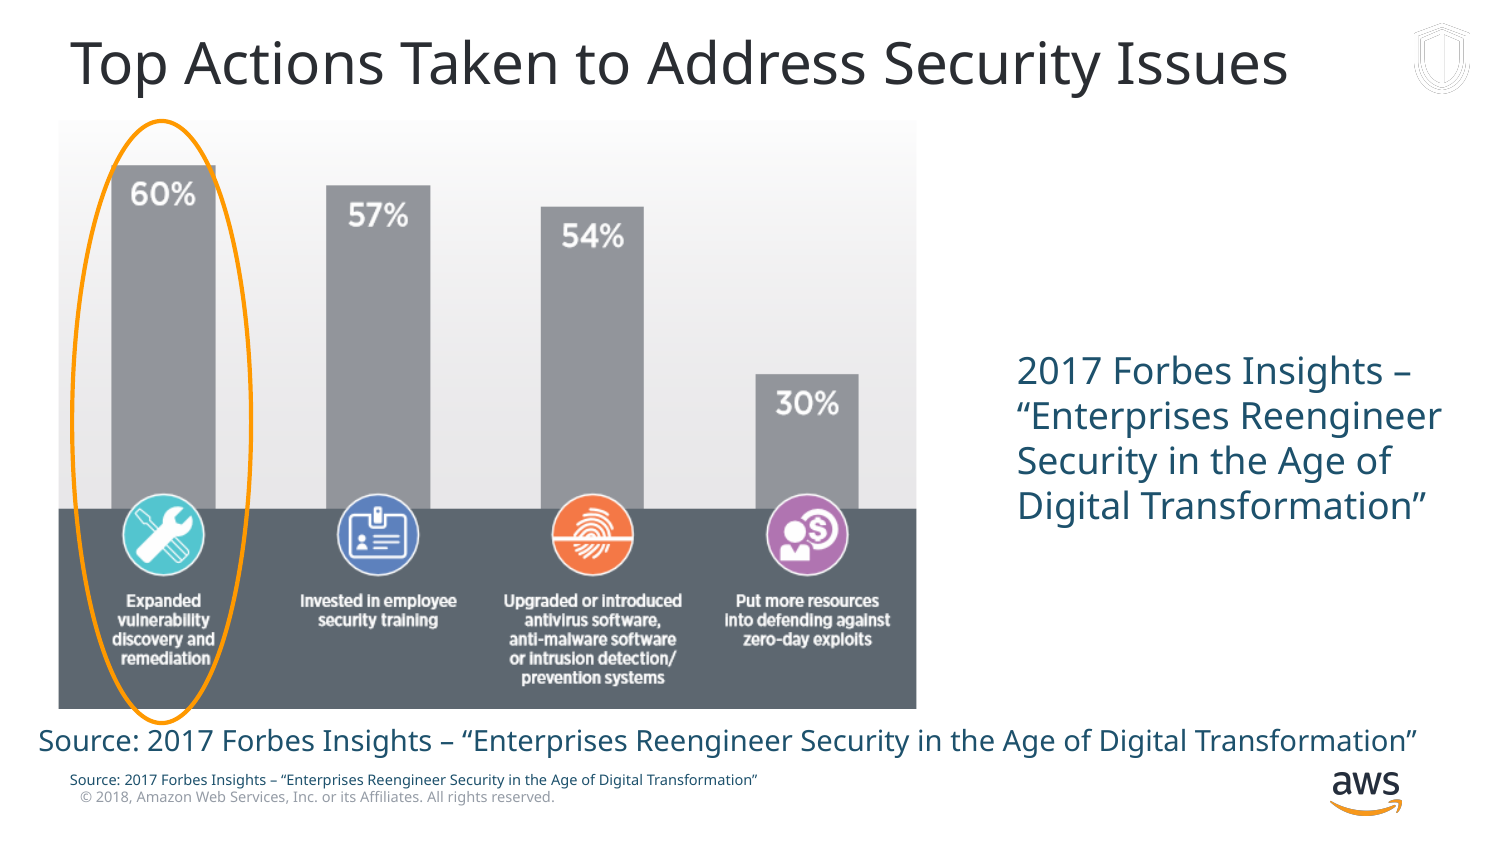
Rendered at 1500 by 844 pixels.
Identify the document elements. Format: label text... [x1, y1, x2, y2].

title Top Actions Taken to Address Security Issues [55, 18, 1402, 109]
picture [54, 120, 919, 709]
text_box Source: 2017 Forbes Insights – “Enterprises Reengineer Security in the Age of Digital Transformation” [55, 765, 1274, 796]
text_box 2017 Forbes Insights – “Enterprises Reengineer Security in the Age of Digital Transformation” [1002, 339, 1469, 535]
text_box Source: 2017 Forbes Insights – “Enterprises Reengineer Security in the Age of Digital Transformation” [23, 715, 1433, 765]
picture [1414, 22, 1470, 94]
picture [1330, 772, 1402, 816]
